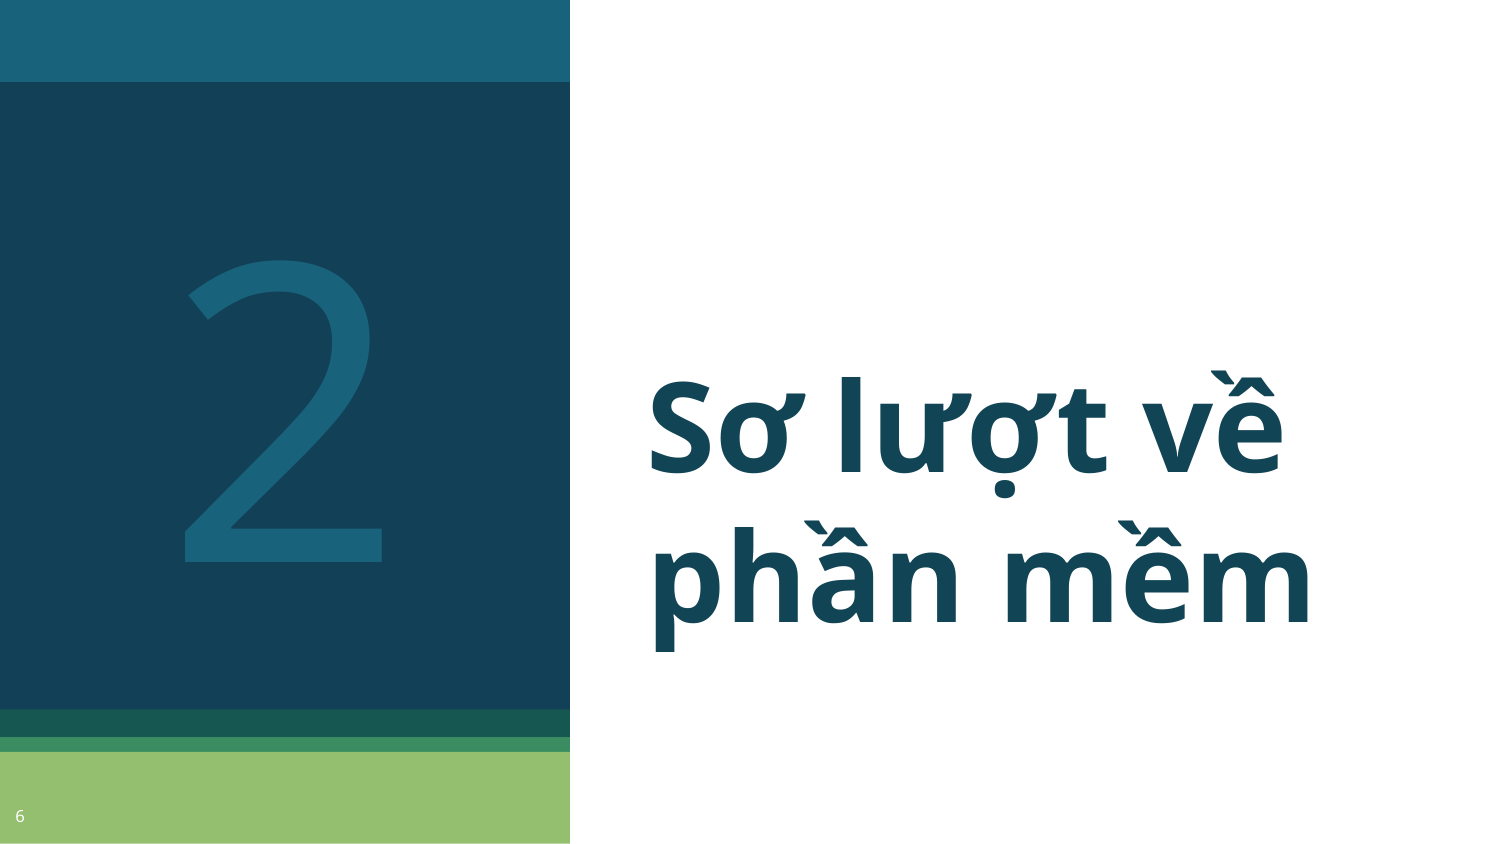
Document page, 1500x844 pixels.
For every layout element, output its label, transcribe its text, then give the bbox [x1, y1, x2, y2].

slide_number 6 [0, 790, 49, 844]
text_box 2 [0, 82, 570, 709]
title Sơ lượt về phần mềm [631, 260, 1500, 663]
